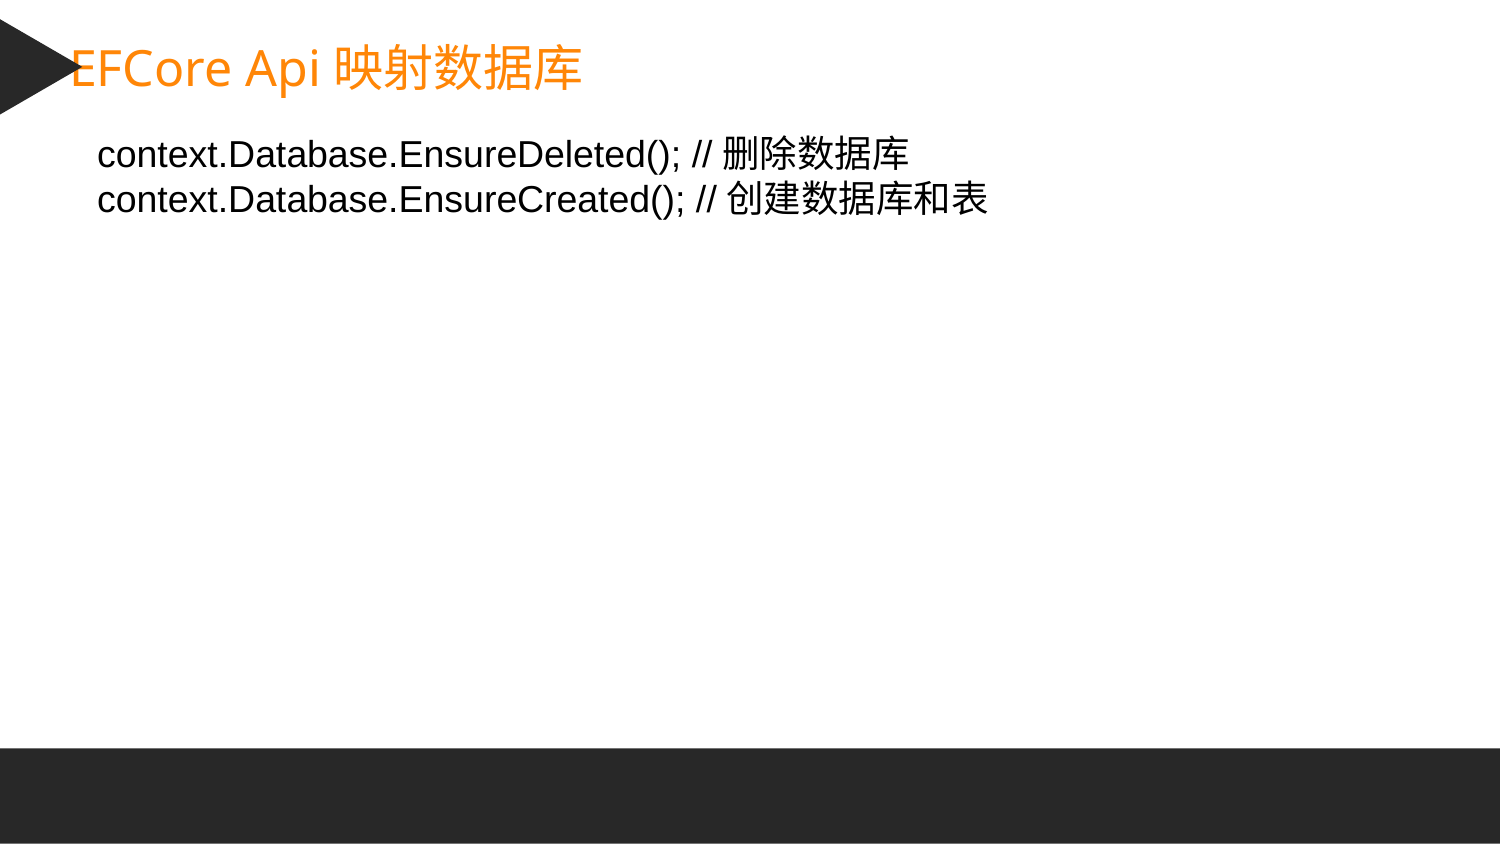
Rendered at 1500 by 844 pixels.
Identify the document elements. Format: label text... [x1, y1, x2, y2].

text_box EFCore Api映射数据库 [54, 29, 599, 104]
text_box context.Database.EnsureDeleted(); //删除数据库 context.Database.EnsureCreated(); //创建数据库和表 [82, 122, 1495, 228]
text_box [0, 19, 83, 115]
text_box [0, 748, 1500, 844]
